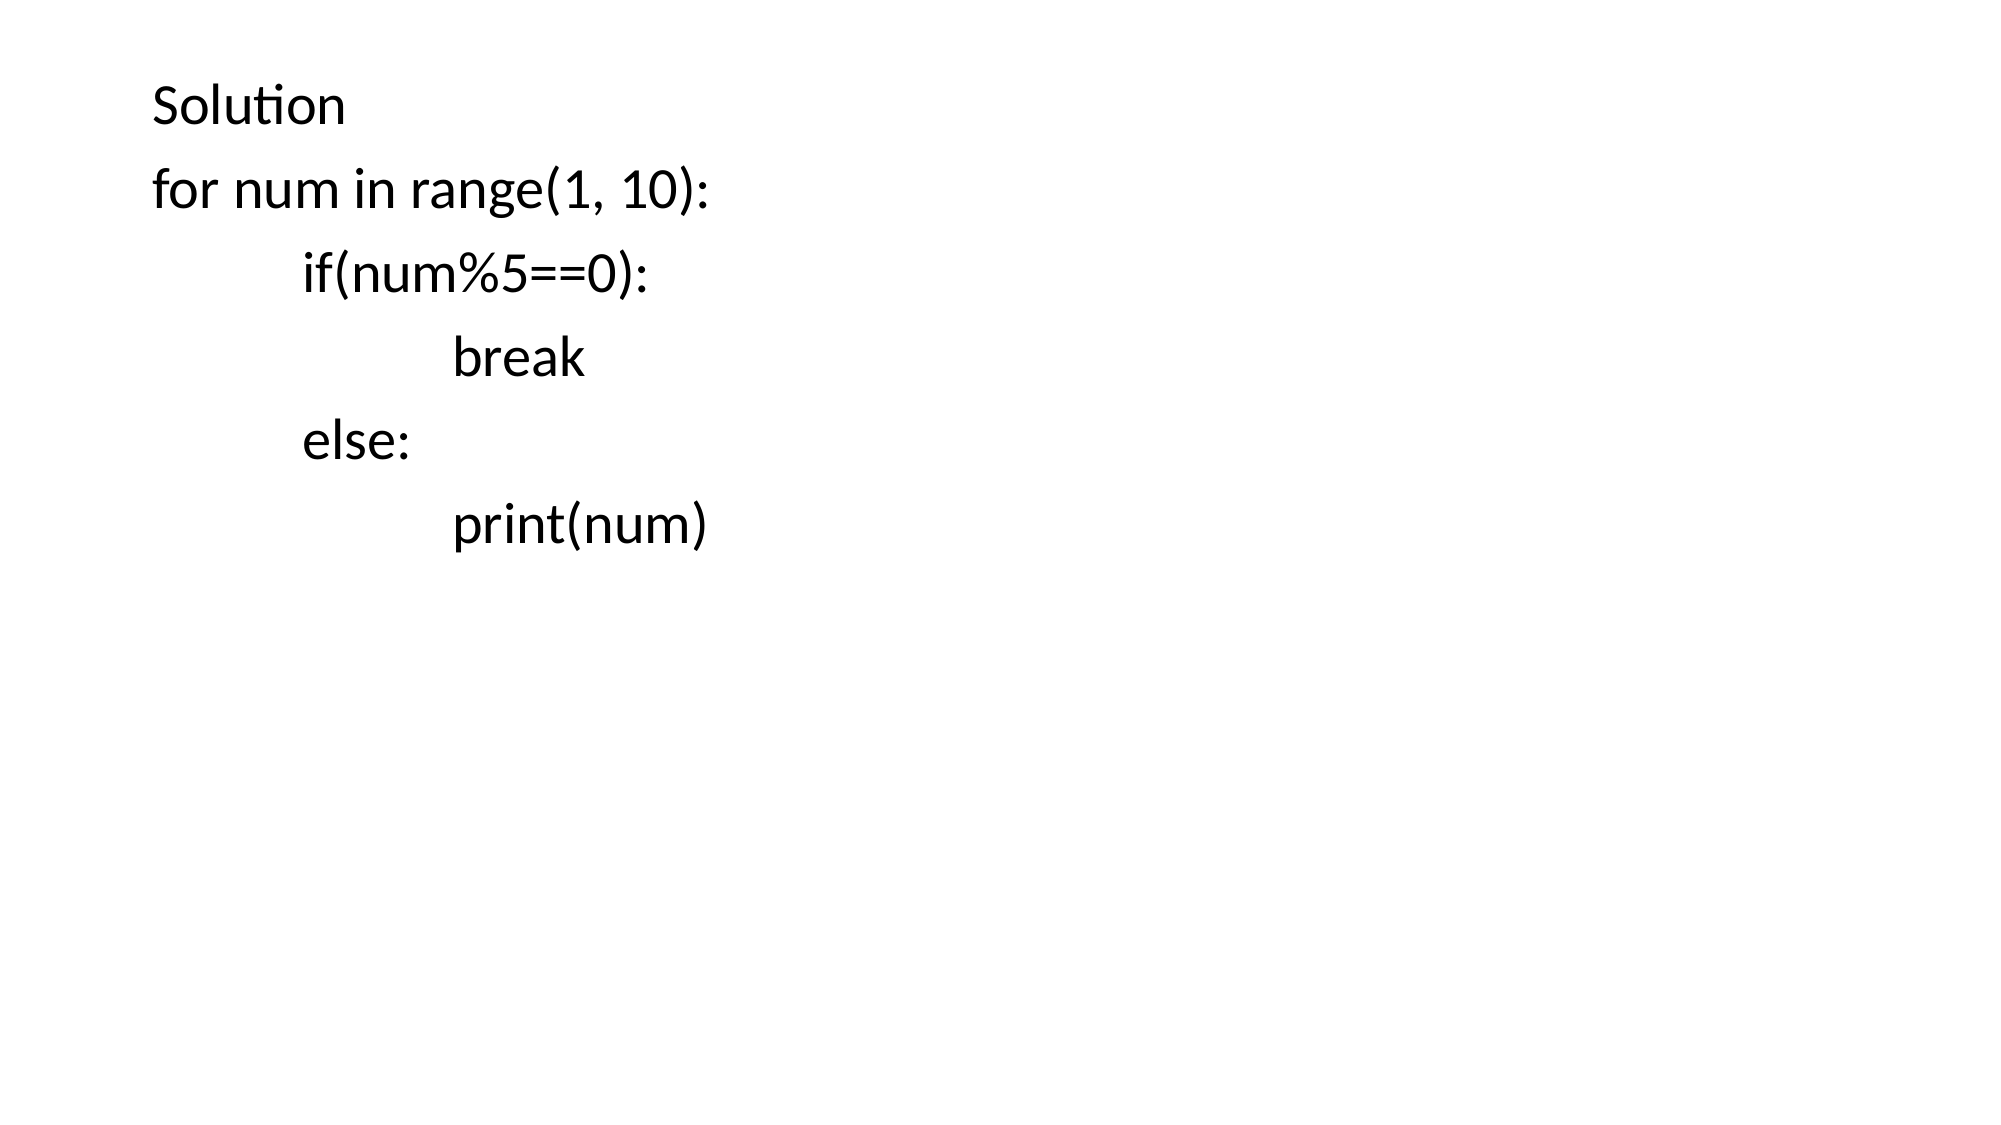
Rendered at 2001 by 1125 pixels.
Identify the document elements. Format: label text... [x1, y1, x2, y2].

list Solution for num in range(1, 10): if(num%5==0): break else: print(num) [137, 66, 1863, 1014]
